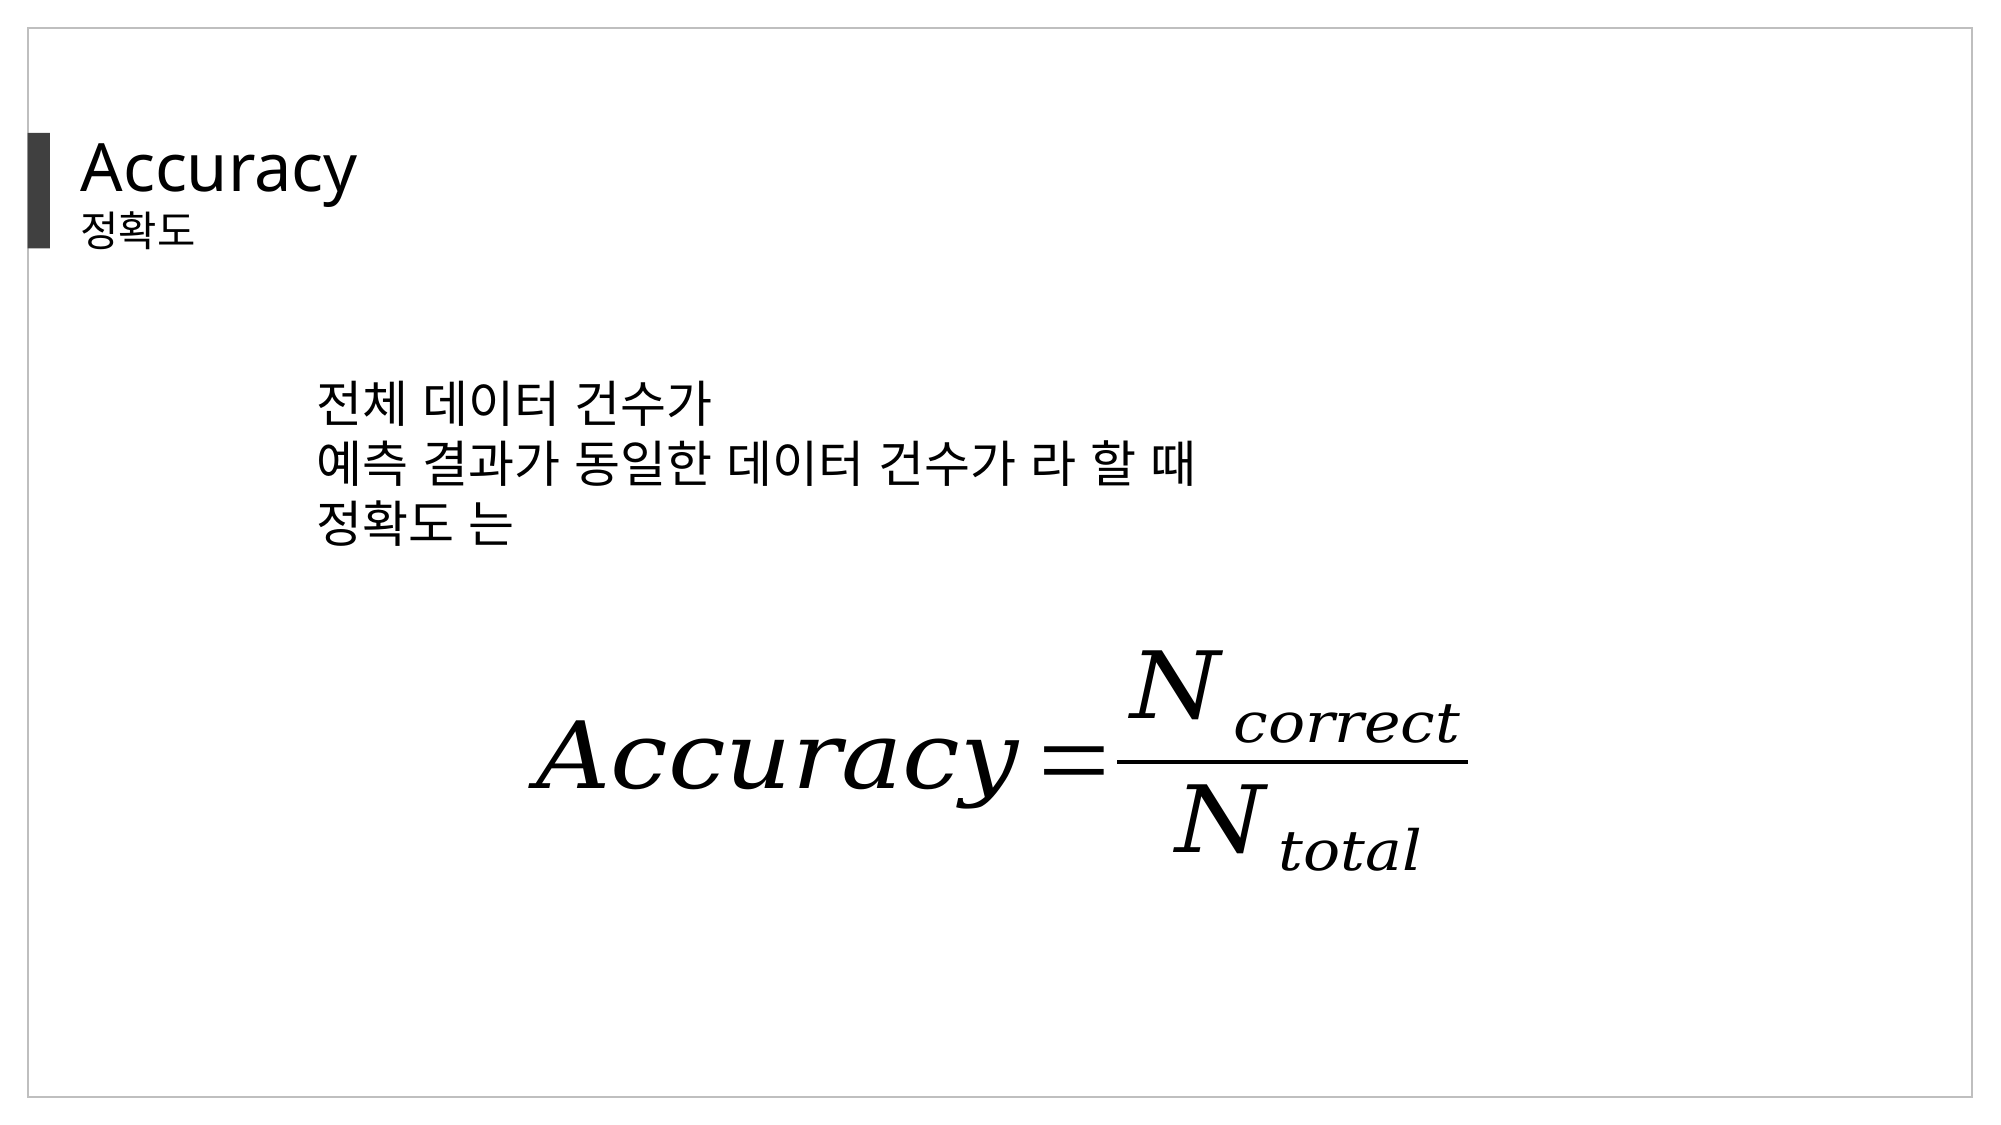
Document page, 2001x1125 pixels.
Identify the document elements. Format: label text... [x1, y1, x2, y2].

text_box [27, 27, 1973, 1098]
text_box Accuracy 정확도 [65, 117, 863, 263]
text_box [27, 132, 51, 249]
